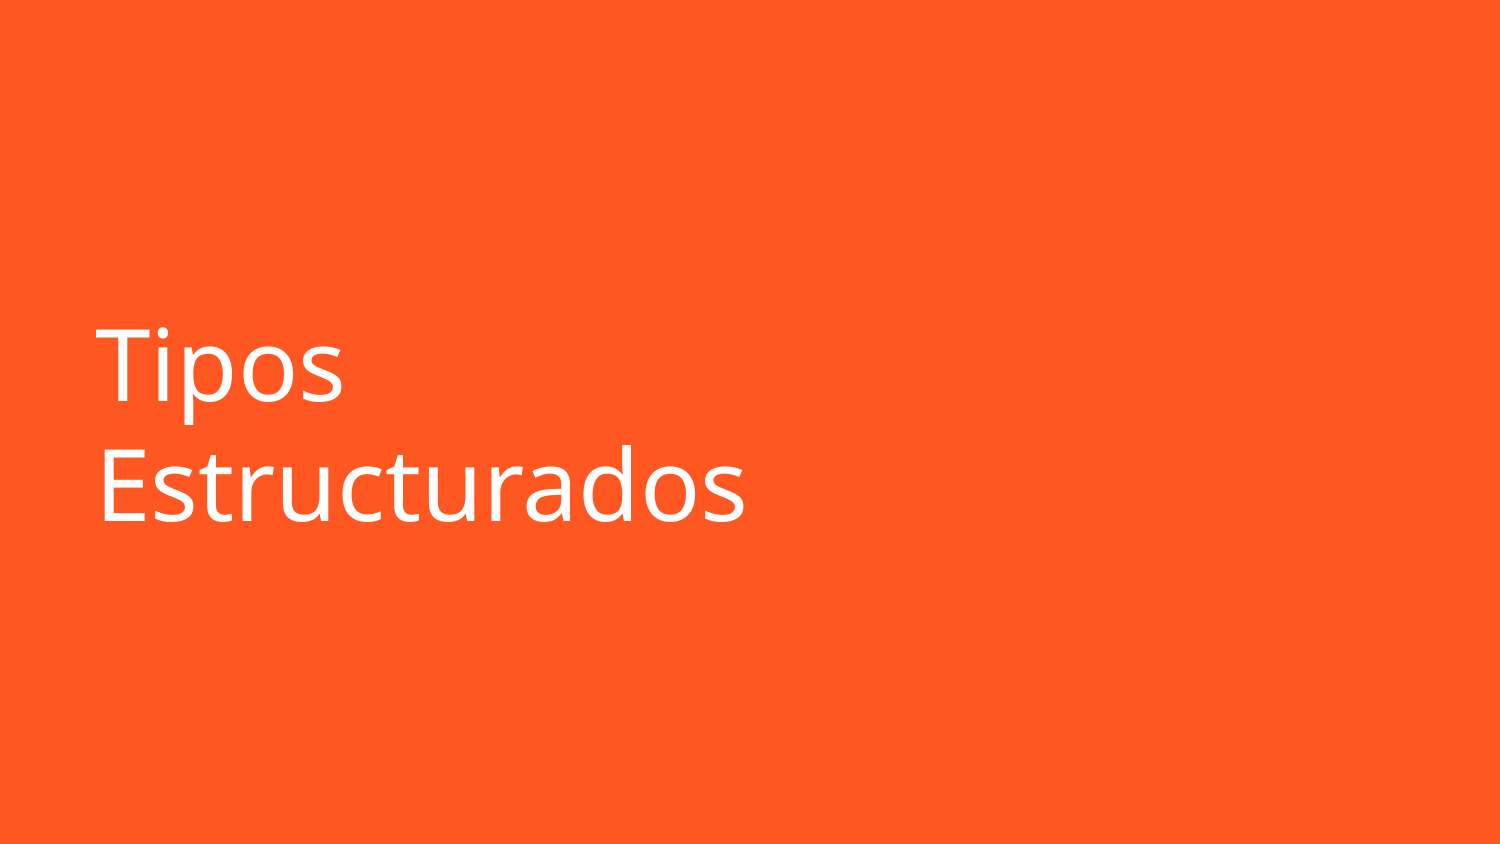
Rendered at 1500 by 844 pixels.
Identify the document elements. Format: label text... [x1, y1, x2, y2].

title Tipos Estructurados [80, 86, 1013, 758]
